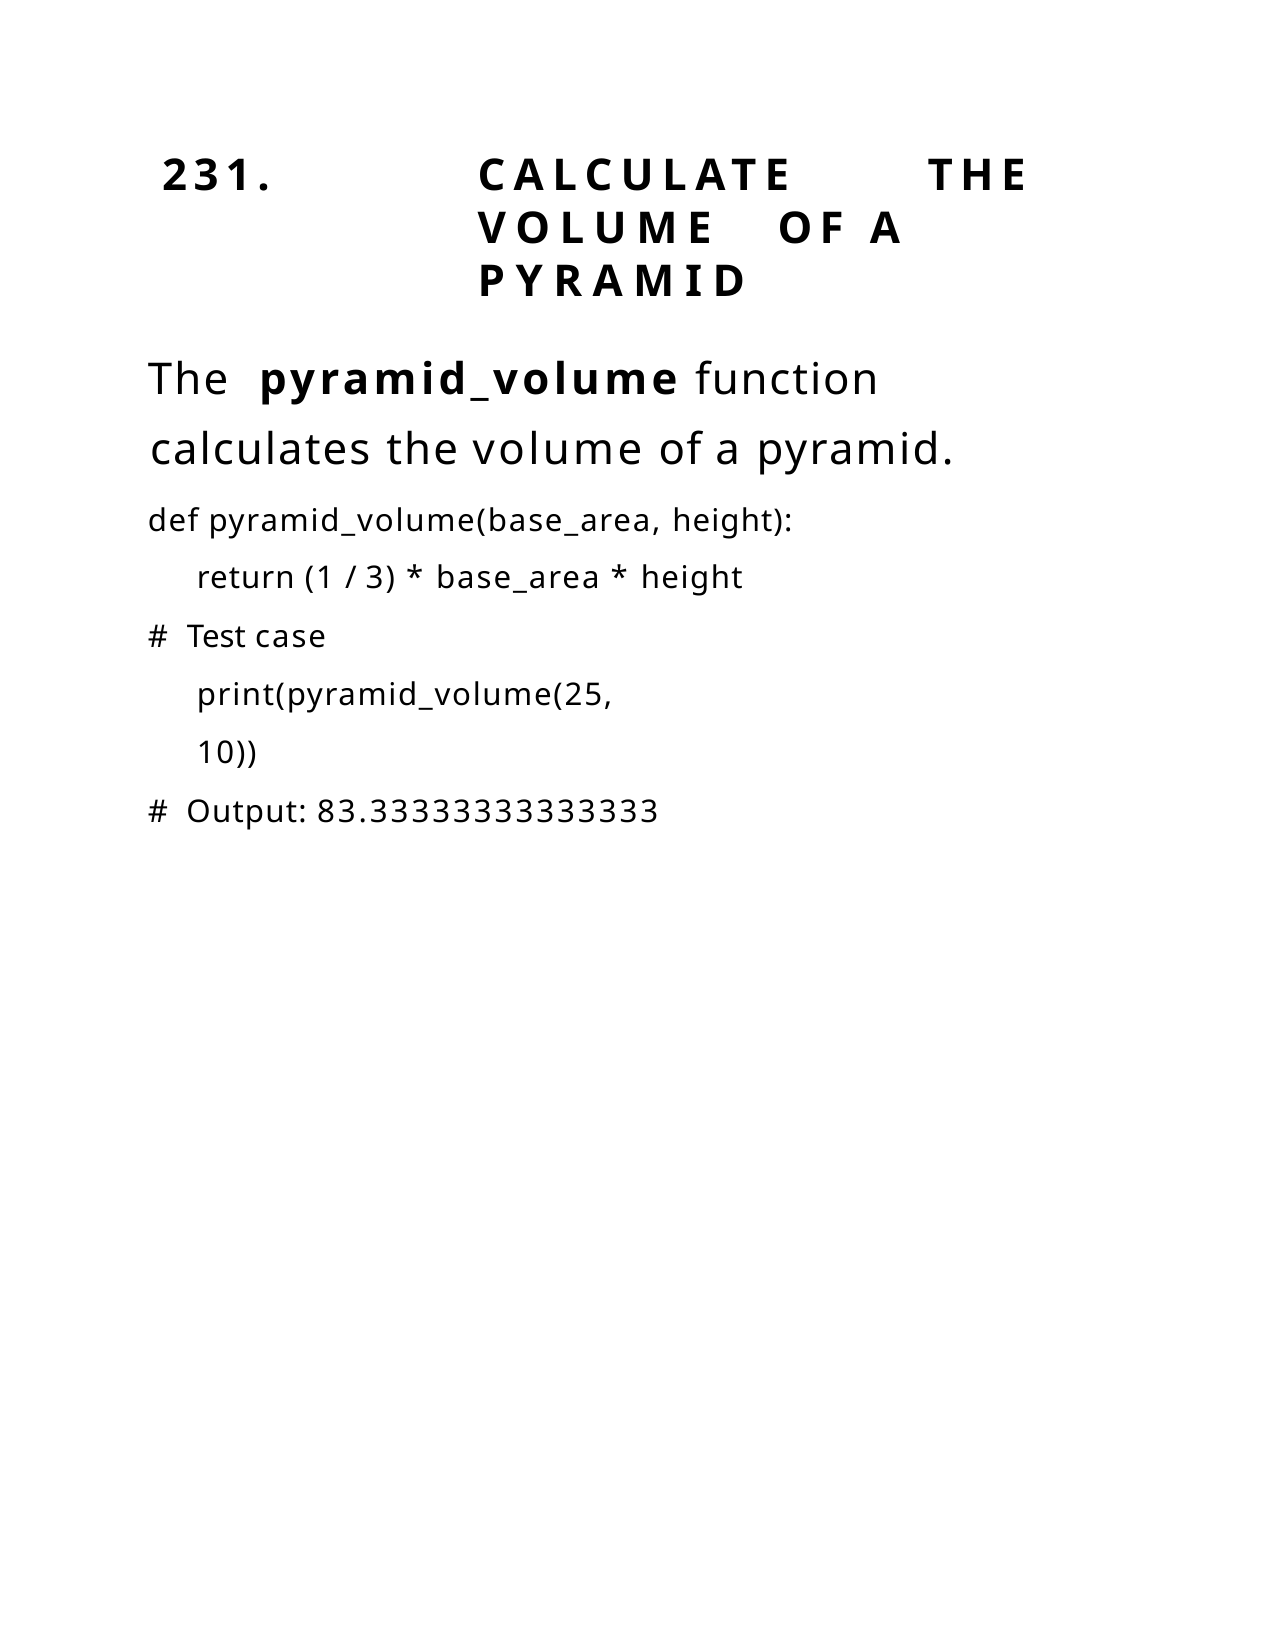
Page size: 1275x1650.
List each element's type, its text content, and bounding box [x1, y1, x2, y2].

text_box 231. CALCULATE THE VOLUME OF A PYRAMID The pyramid_volume function calculates the volume of a pyramid. def pyramid_volume(base_area, height): return (1 / 3) * base_area * height # Test case print(pyramid_volume(25, 10)) # Output: 83.33333333333333 [147, 144, 1126, 829]
